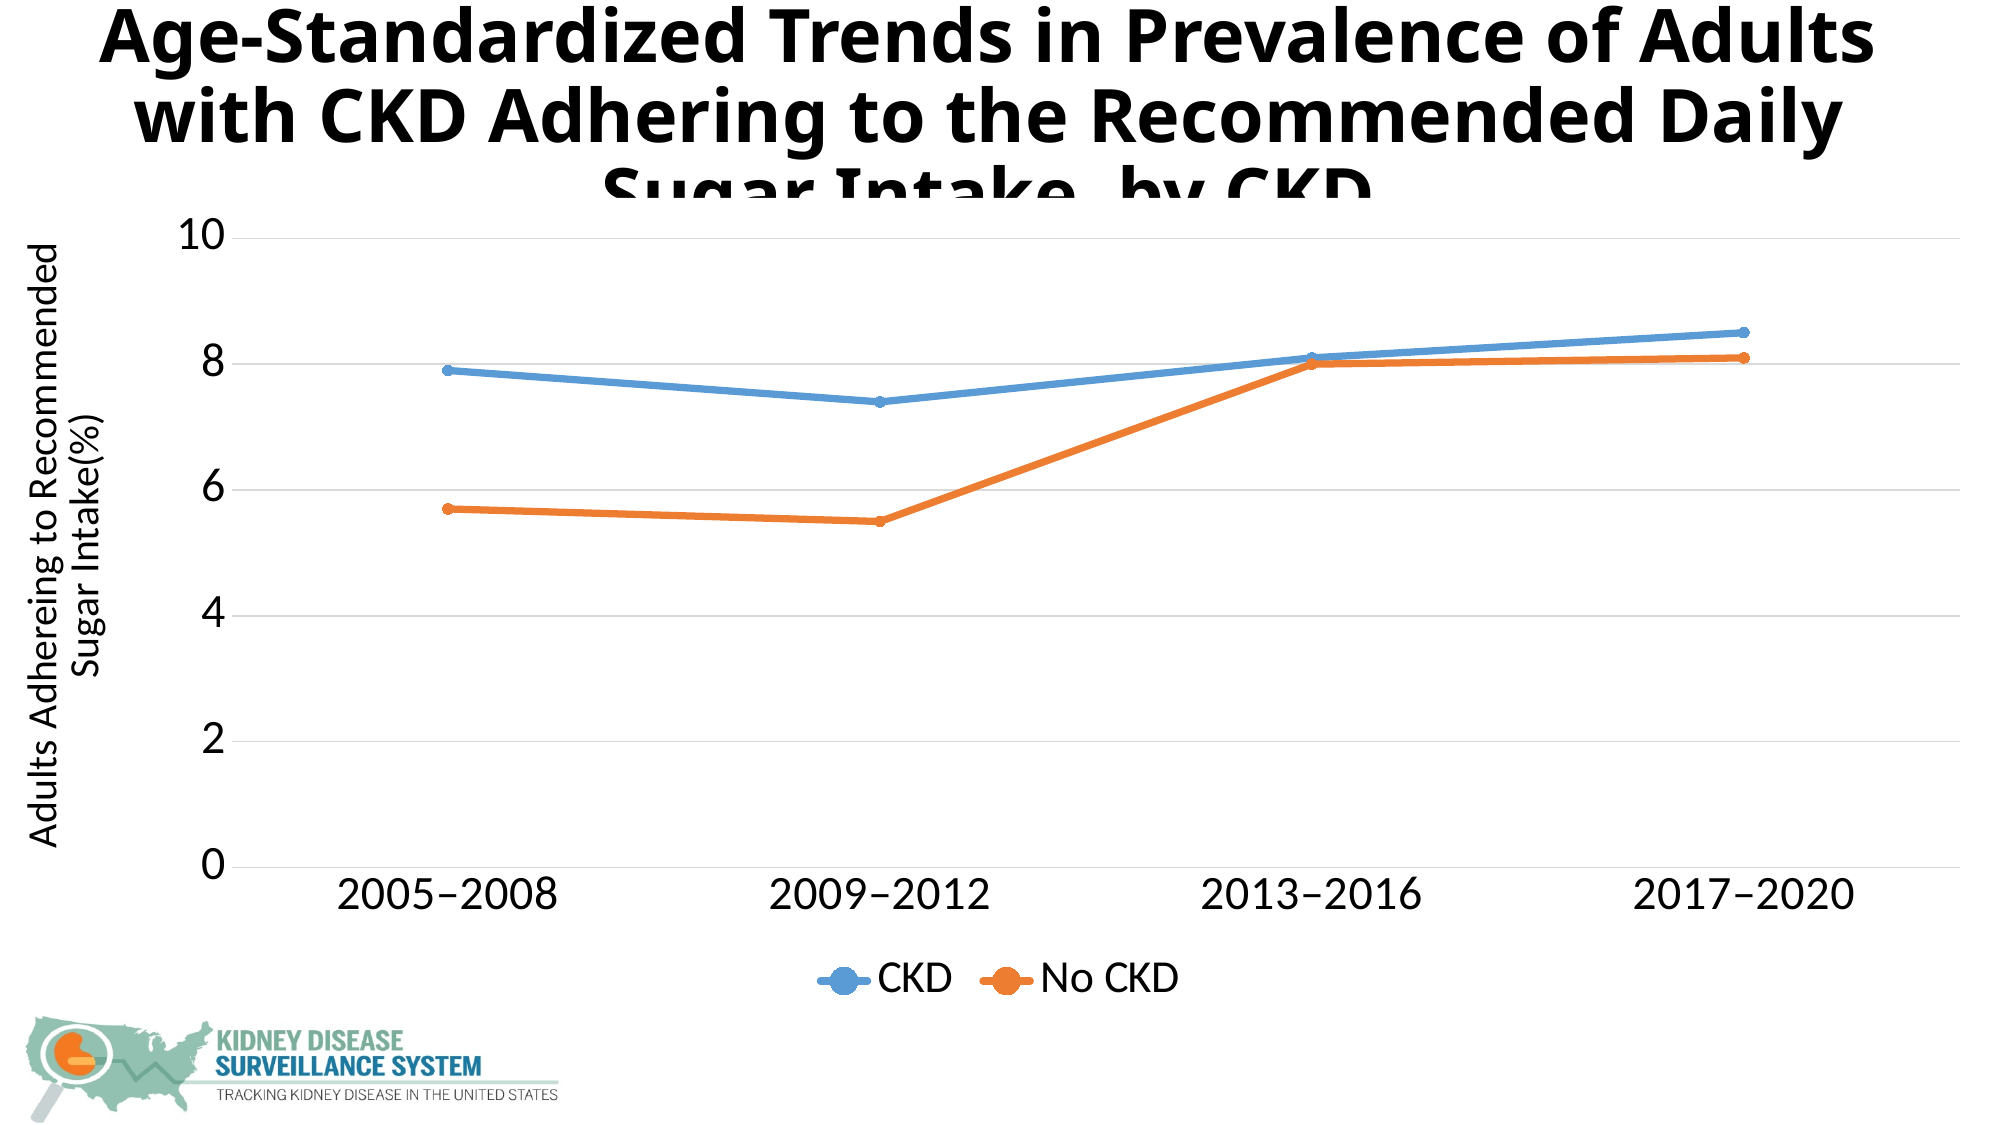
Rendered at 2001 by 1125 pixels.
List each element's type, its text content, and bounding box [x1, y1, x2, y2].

picture [22, 1013, 567, 1125]
title Age-Standardized Trends in Prevalence of Adults with CKD Adhering to the Recommended Daily Sugar Intake, by CKD [21, 9, 1956, 197]
chart [0, 197, 2000, 1013]
